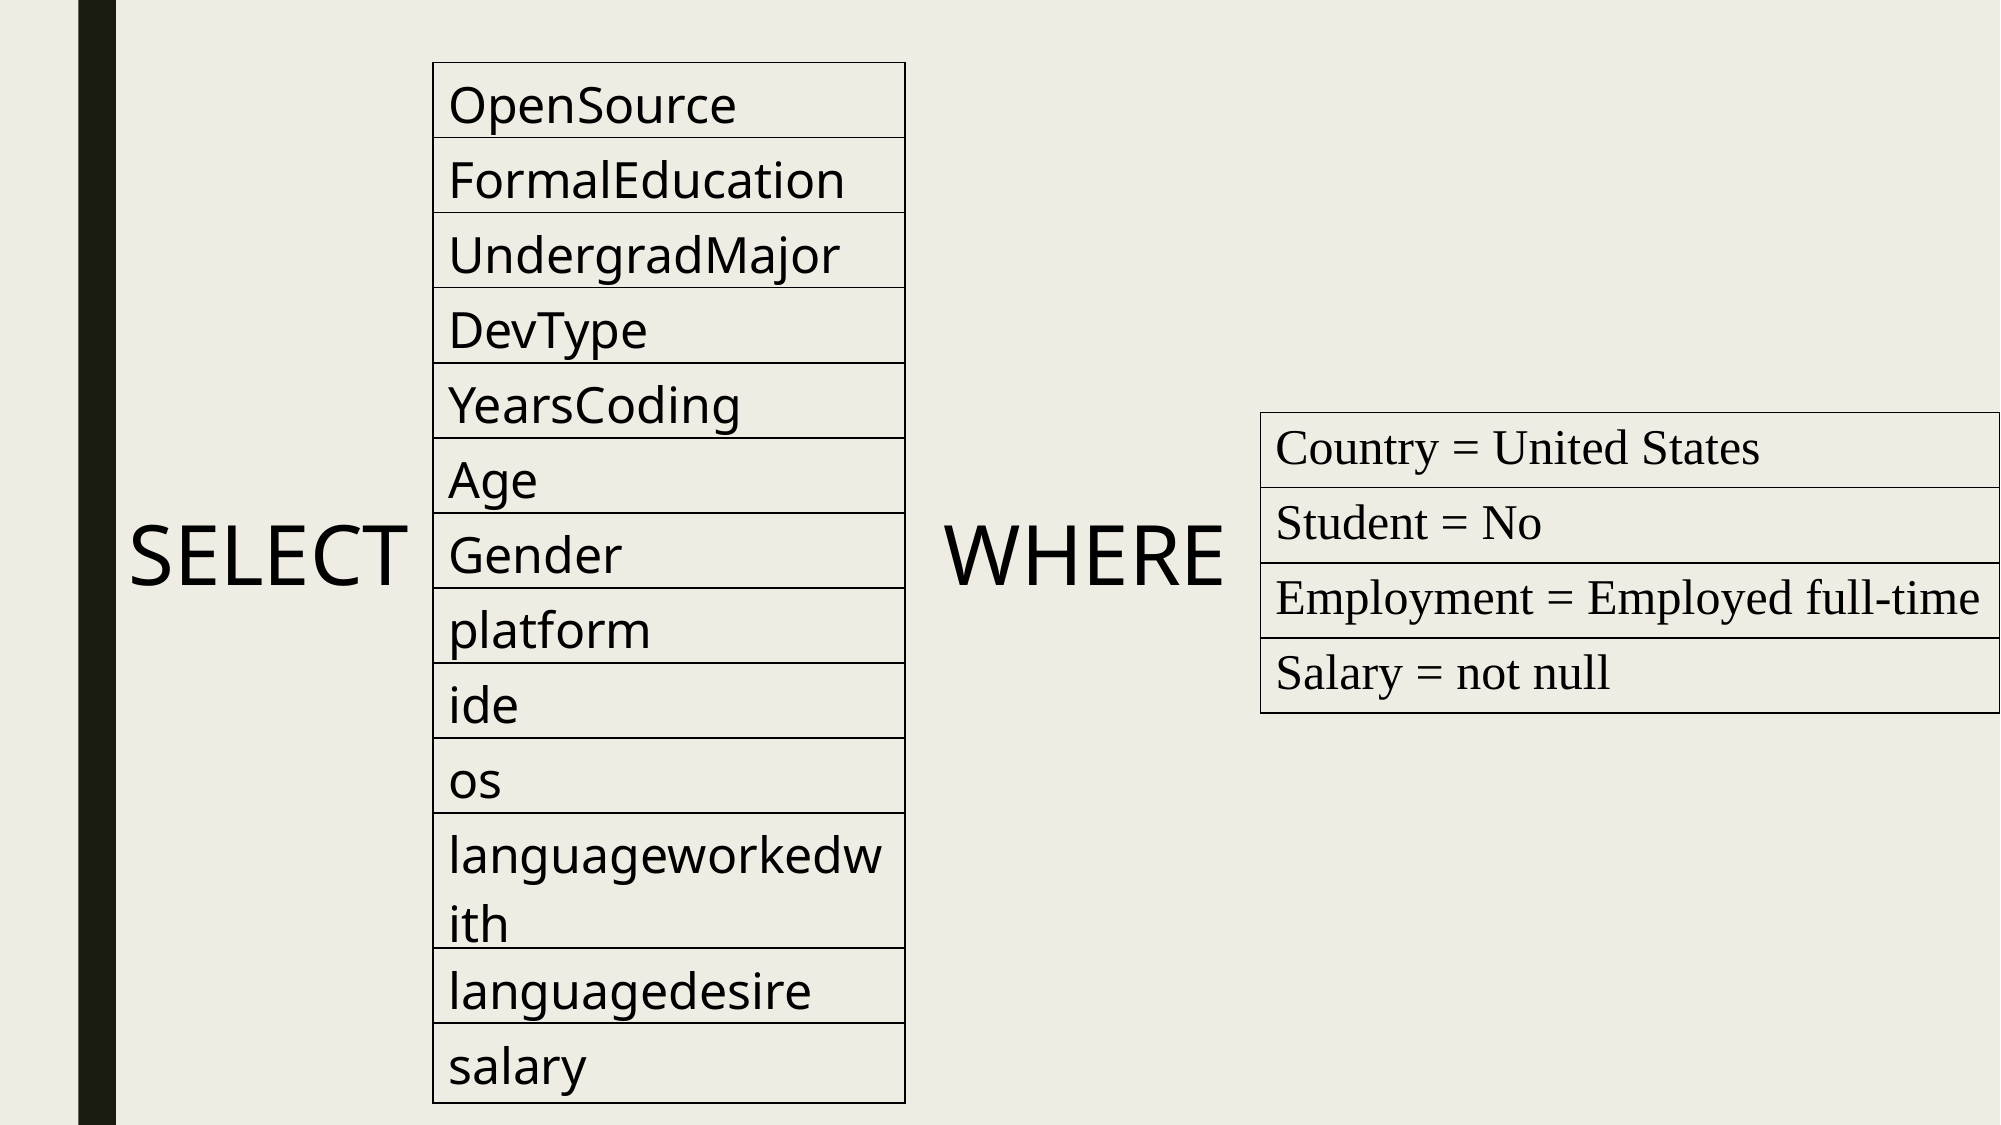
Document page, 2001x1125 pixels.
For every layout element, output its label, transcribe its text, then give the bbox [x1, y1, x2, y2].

table_cell salary [434, 1024, 904, 1102]
table_header OpenSource [434, 63, 904, 137]
table_cell platform [434, 589, 904, 662]
table_cell Salary = not null [1261, 639, 1999, 712]
text_box WHERE [928, 494, 1260, 610]
table_cell ide [434, 664, 904, 737]
table_cell languageworkedwith [434, 814, 904, 947]
table_cell DevType [434, 288, 904, 362]
table_cell os [434, 739, 904, 812]
table_cell languagedesire [434, 949, 904, 1022]
text_box SELECT [113, 494, 432, 610]
table_cell Age [434, 439, 904, 512]
table_cell Employment = Employed full-time [1261, 564, 1999, 637]
table_cell Student = No [1261, 488, 1999, 562]
table_cell FormalEducation [434, 138, 904, 212]
table_header Country = United States [1261, 413, 1999, 487]
table_cell YearsCoding [434, 364, 904, 437]
table_cell Gender [434, 514, 904, 587]
table_cell UndergradMajor [434, 213, 904, 287]
